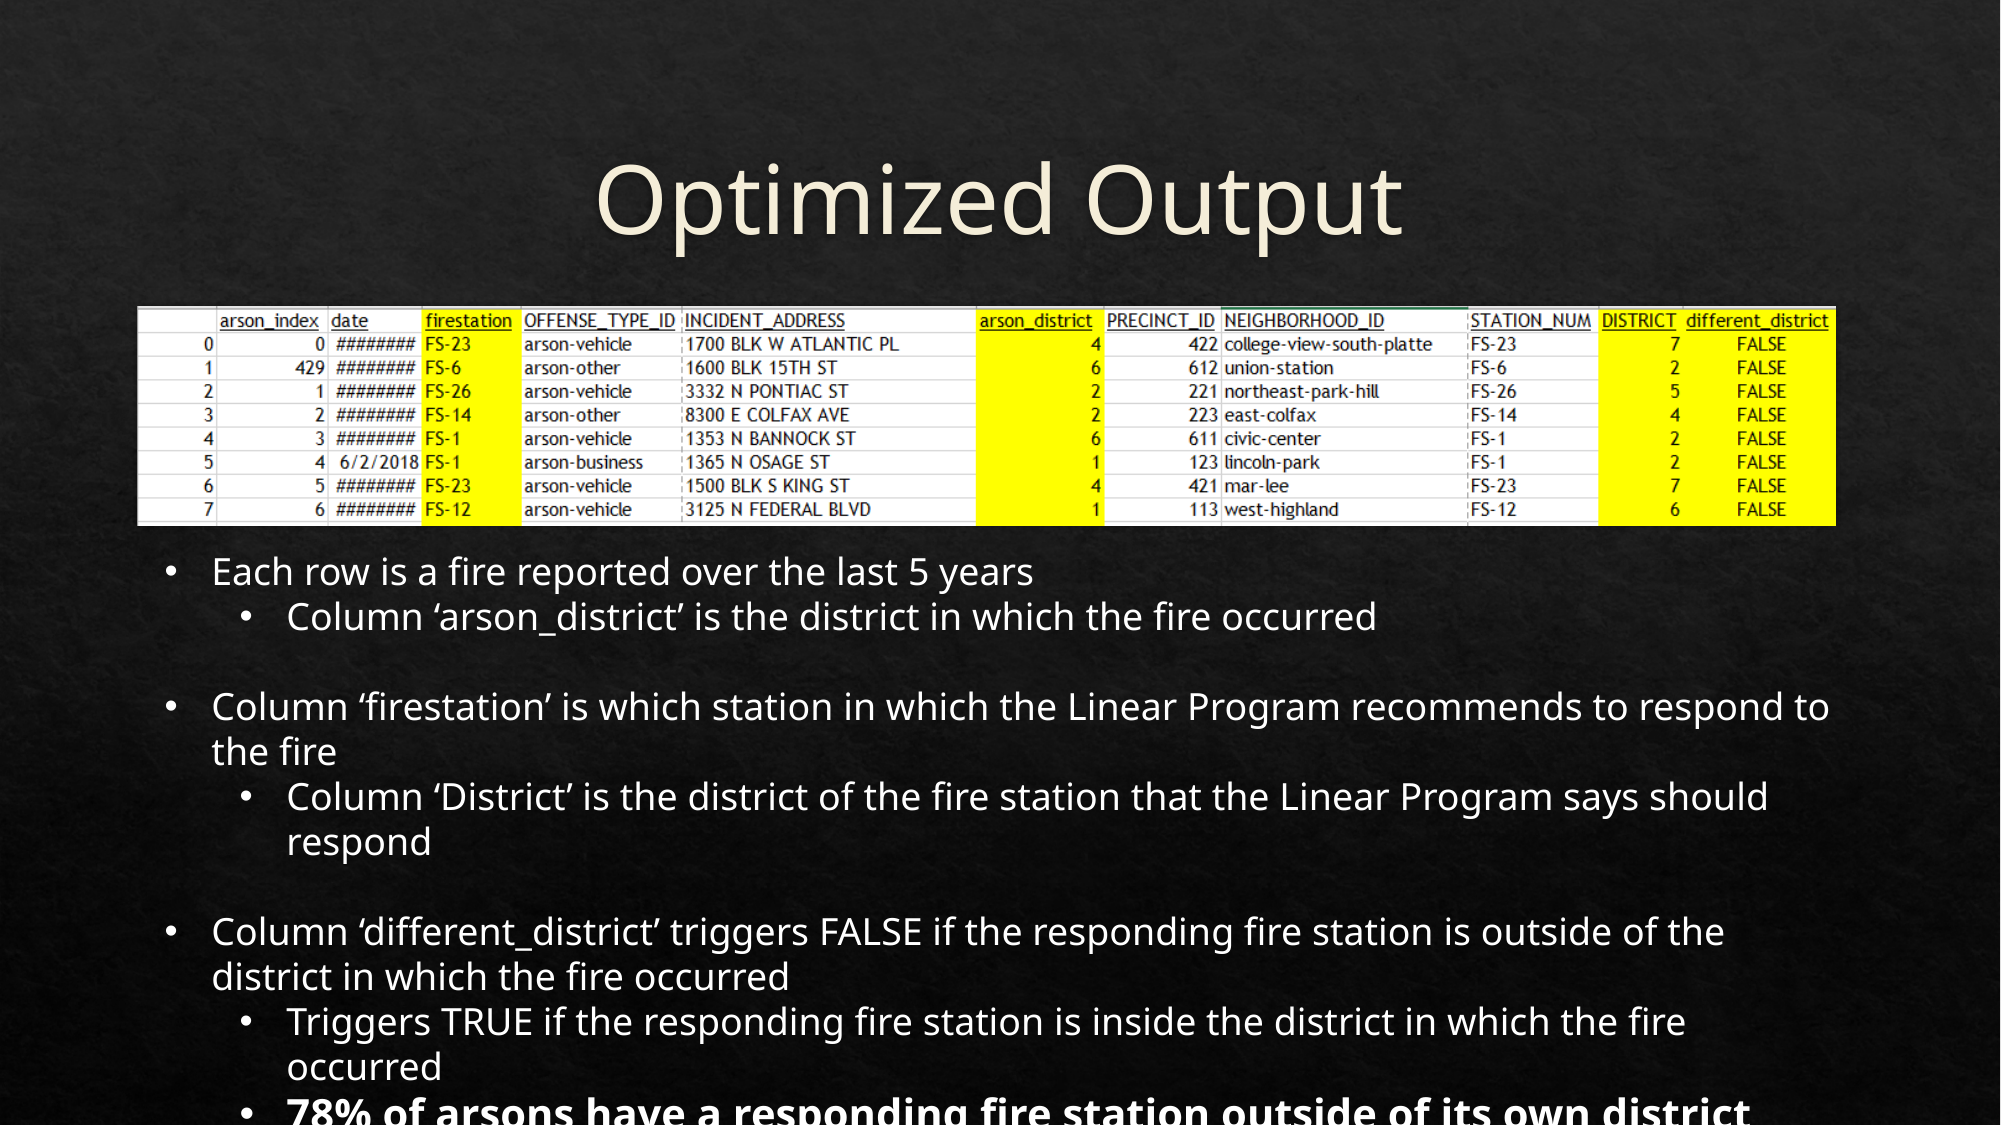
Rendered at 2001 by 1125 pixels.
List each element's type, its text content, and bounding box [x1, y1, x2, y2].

text_box Each row is a fire reported over the last 5 years Column ‘arson_district’ is the district in which the fire occurred Column ‘firestation’ is which station in which the Linear Program recommends to respond to the fire Column ‘District’ is the district of the fire station that the Linear Program says should respond Column ‘different_district’ triggers FALSE if the responding fire station is outside of the district in which the fire occurred Triggers TRUE if the responding fire station is inside the district in which the fire occurred 78% of arsons have a responding fire station outside of its own district [149, 540, 1849, 1125]
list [137, 305, 1837, 526]
title Optimized Output [149, 99, 1849, 307]
